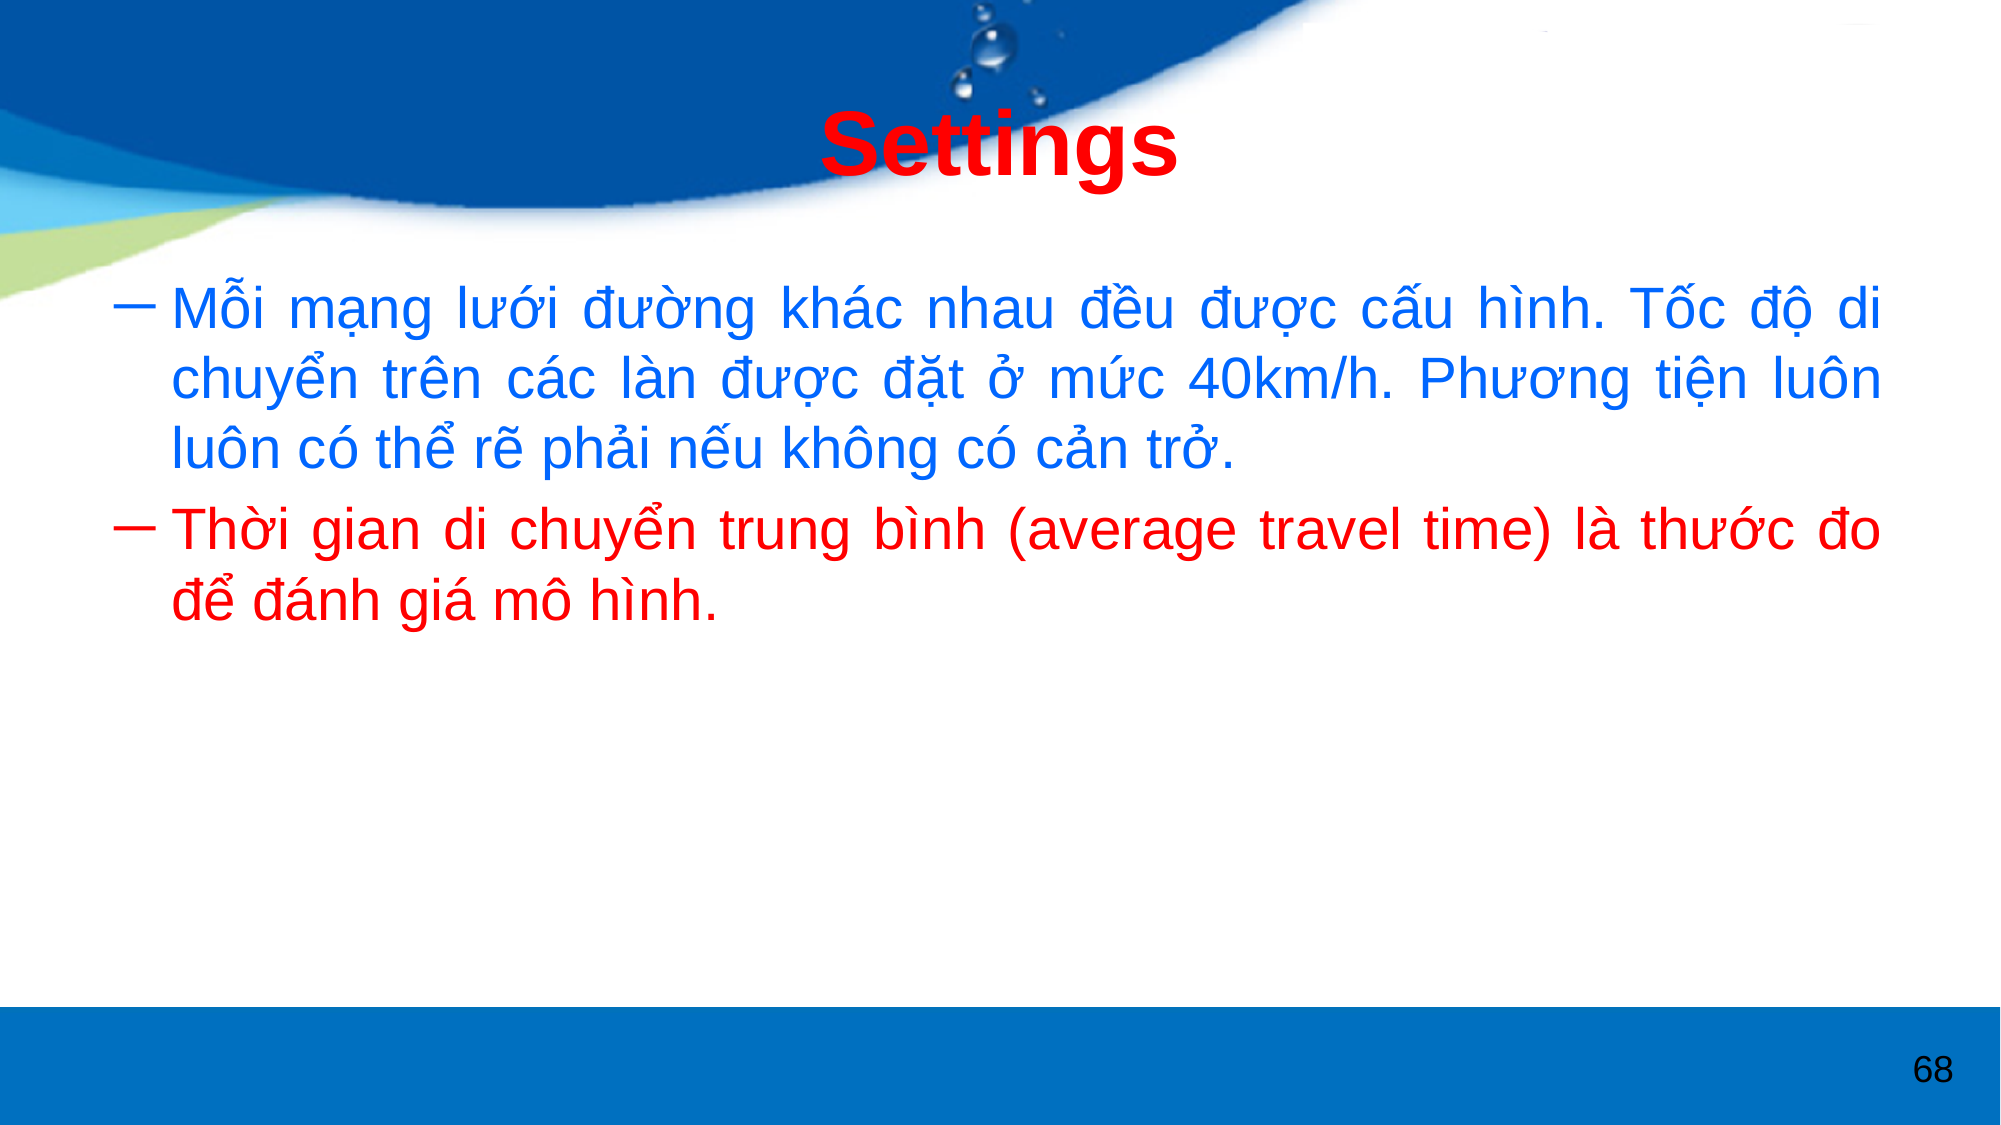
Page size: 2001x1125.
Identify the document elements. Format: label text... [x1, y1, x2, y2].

picture [0, 0, 2001, 1125]
list Mỗi mạng lưới đường khác nhau đều được cấu hình. Tốc độ di chuyển trên các làn được đặt ở mức 40km/h. Phương tiện luôn luôn có thể rẽ phải nếu không có cản trở. Thời gian di chuyển trung bình (average travel time) là thước đo để đánh giá mô hình. [99, 262, 1900, 1005]
title Settings [99, 45, 1900, 233]
